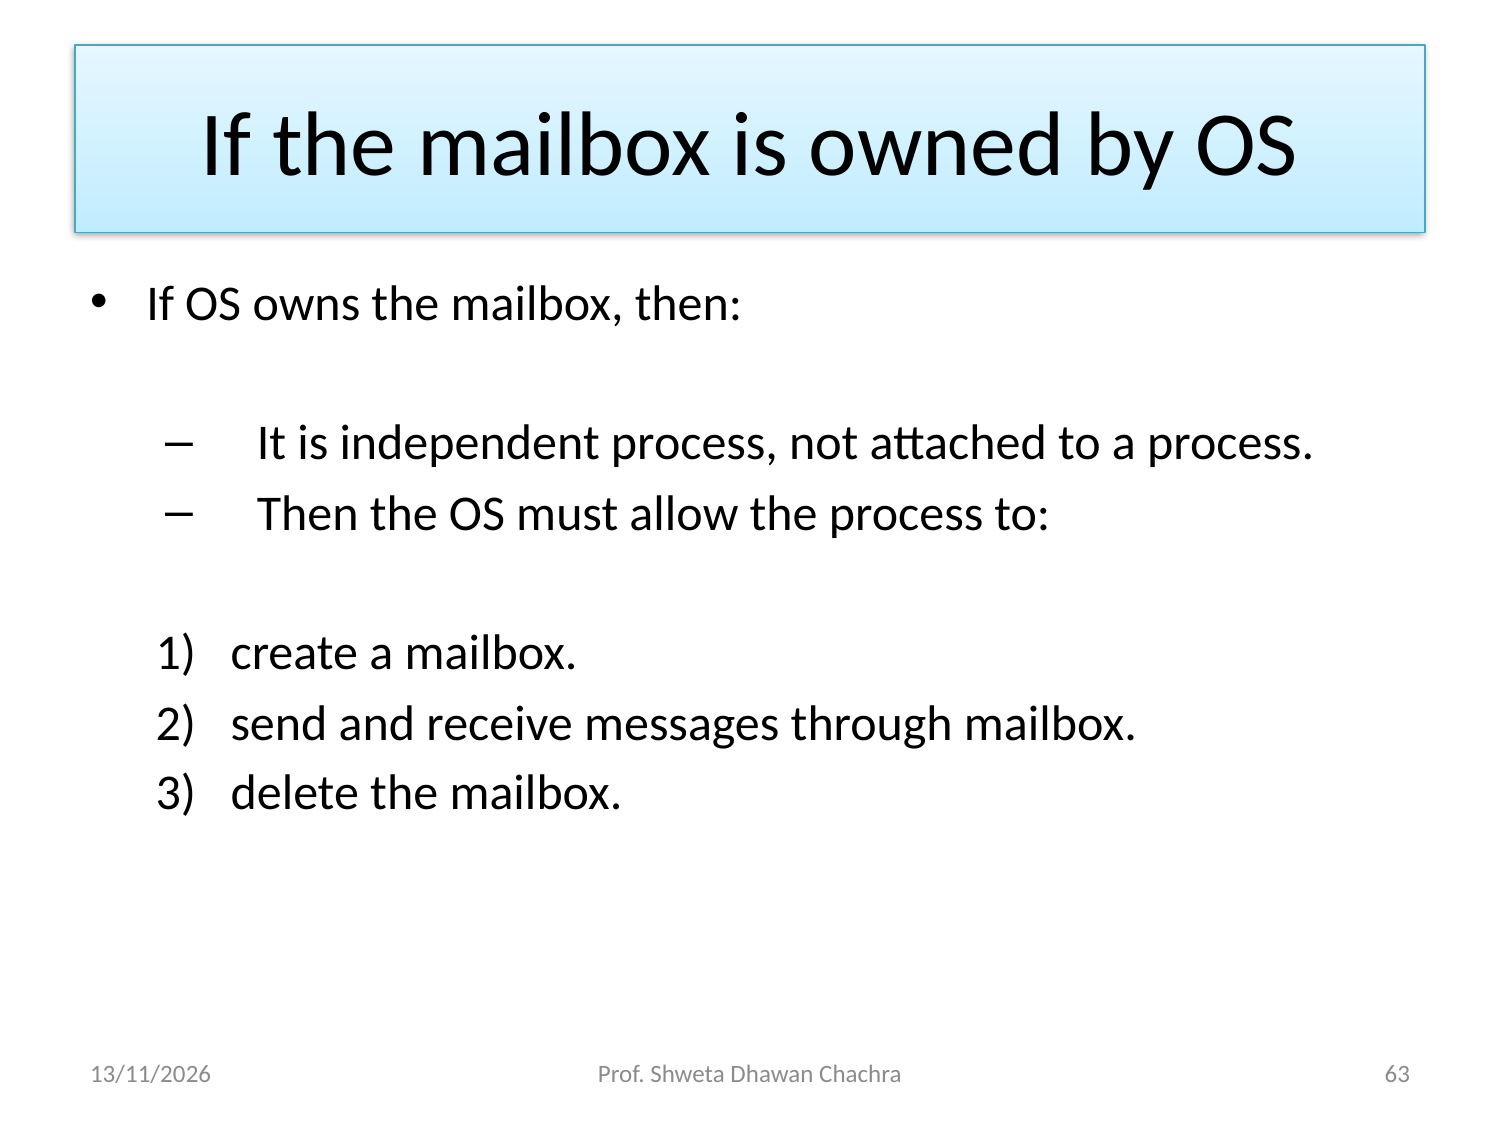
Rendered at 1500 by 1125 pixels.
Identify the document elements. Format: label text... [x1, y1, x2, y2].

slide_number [75, 1042, 425, 1103]
list If OS owns the mailbox, then: It is independent process, not attached to a process. Then the OS must allow the process to: create a mailbox. send and receive messages through mailbox. delete the mailbox. [75, 262, 1425, 1005]
title If the mailbox is owned by OS [74, 44, 1426, 233]
footer Prof. Shweta Dhawan Chachra [512, 1042, 988, 1103]
slide_number 63 [1074, 1042, 1425, 1103]
